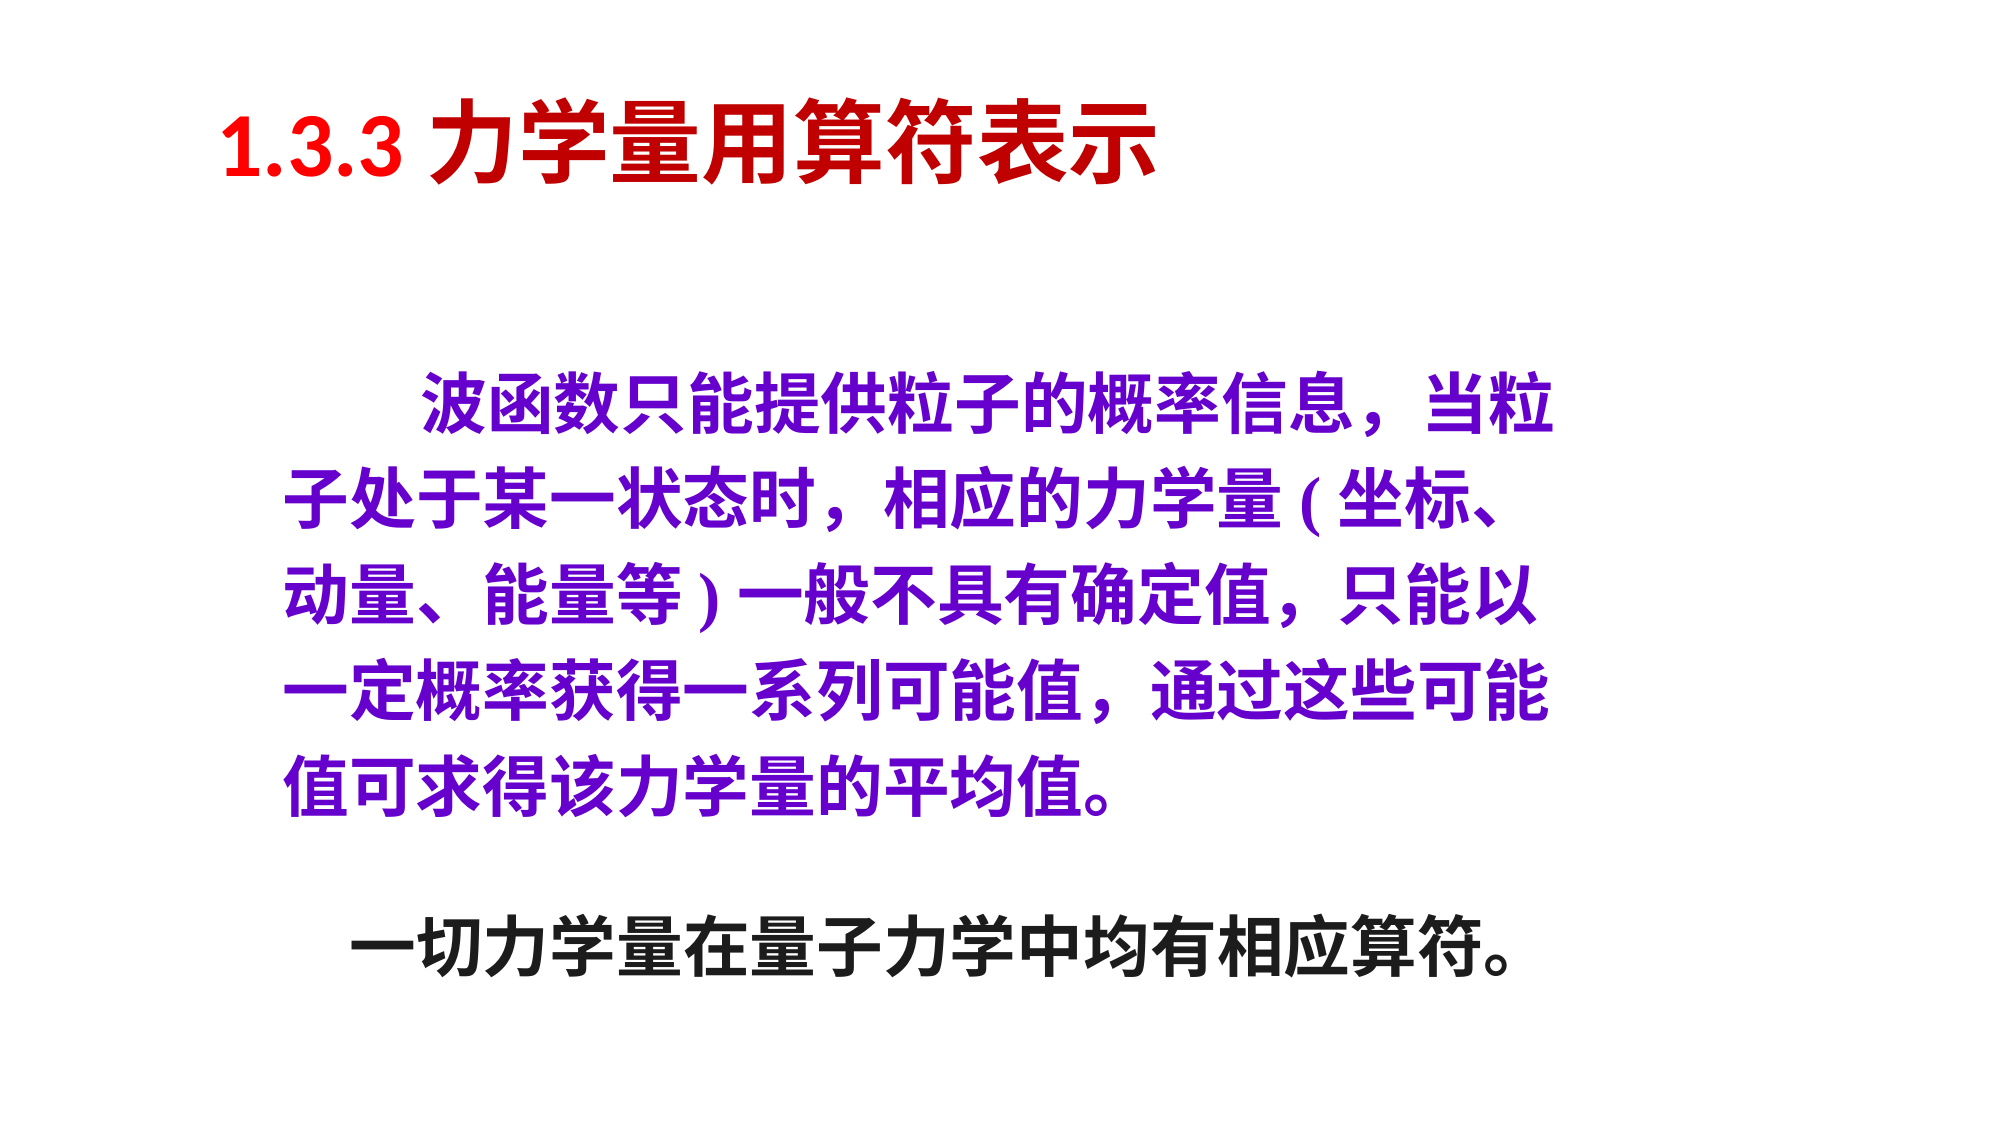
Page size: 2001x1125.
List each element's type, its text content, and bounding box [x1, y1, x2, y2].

text_box 1.3.3力学量用算符表示 [201, 77, 1700, 203]
text_box 波函数只能提供粒子的概率信息，当粒子处于某一状态时，相应的力学量(坐标、动量、能量等)一般不具有确定值，只能以一定概率获得一系列可能值，通过这些可能值可求得该力学量的平均值。 [267, 338, 1615, 833]
text_box 一切力学量在量子力学中均有相应算符。 [196, 881, 1567, 992]
